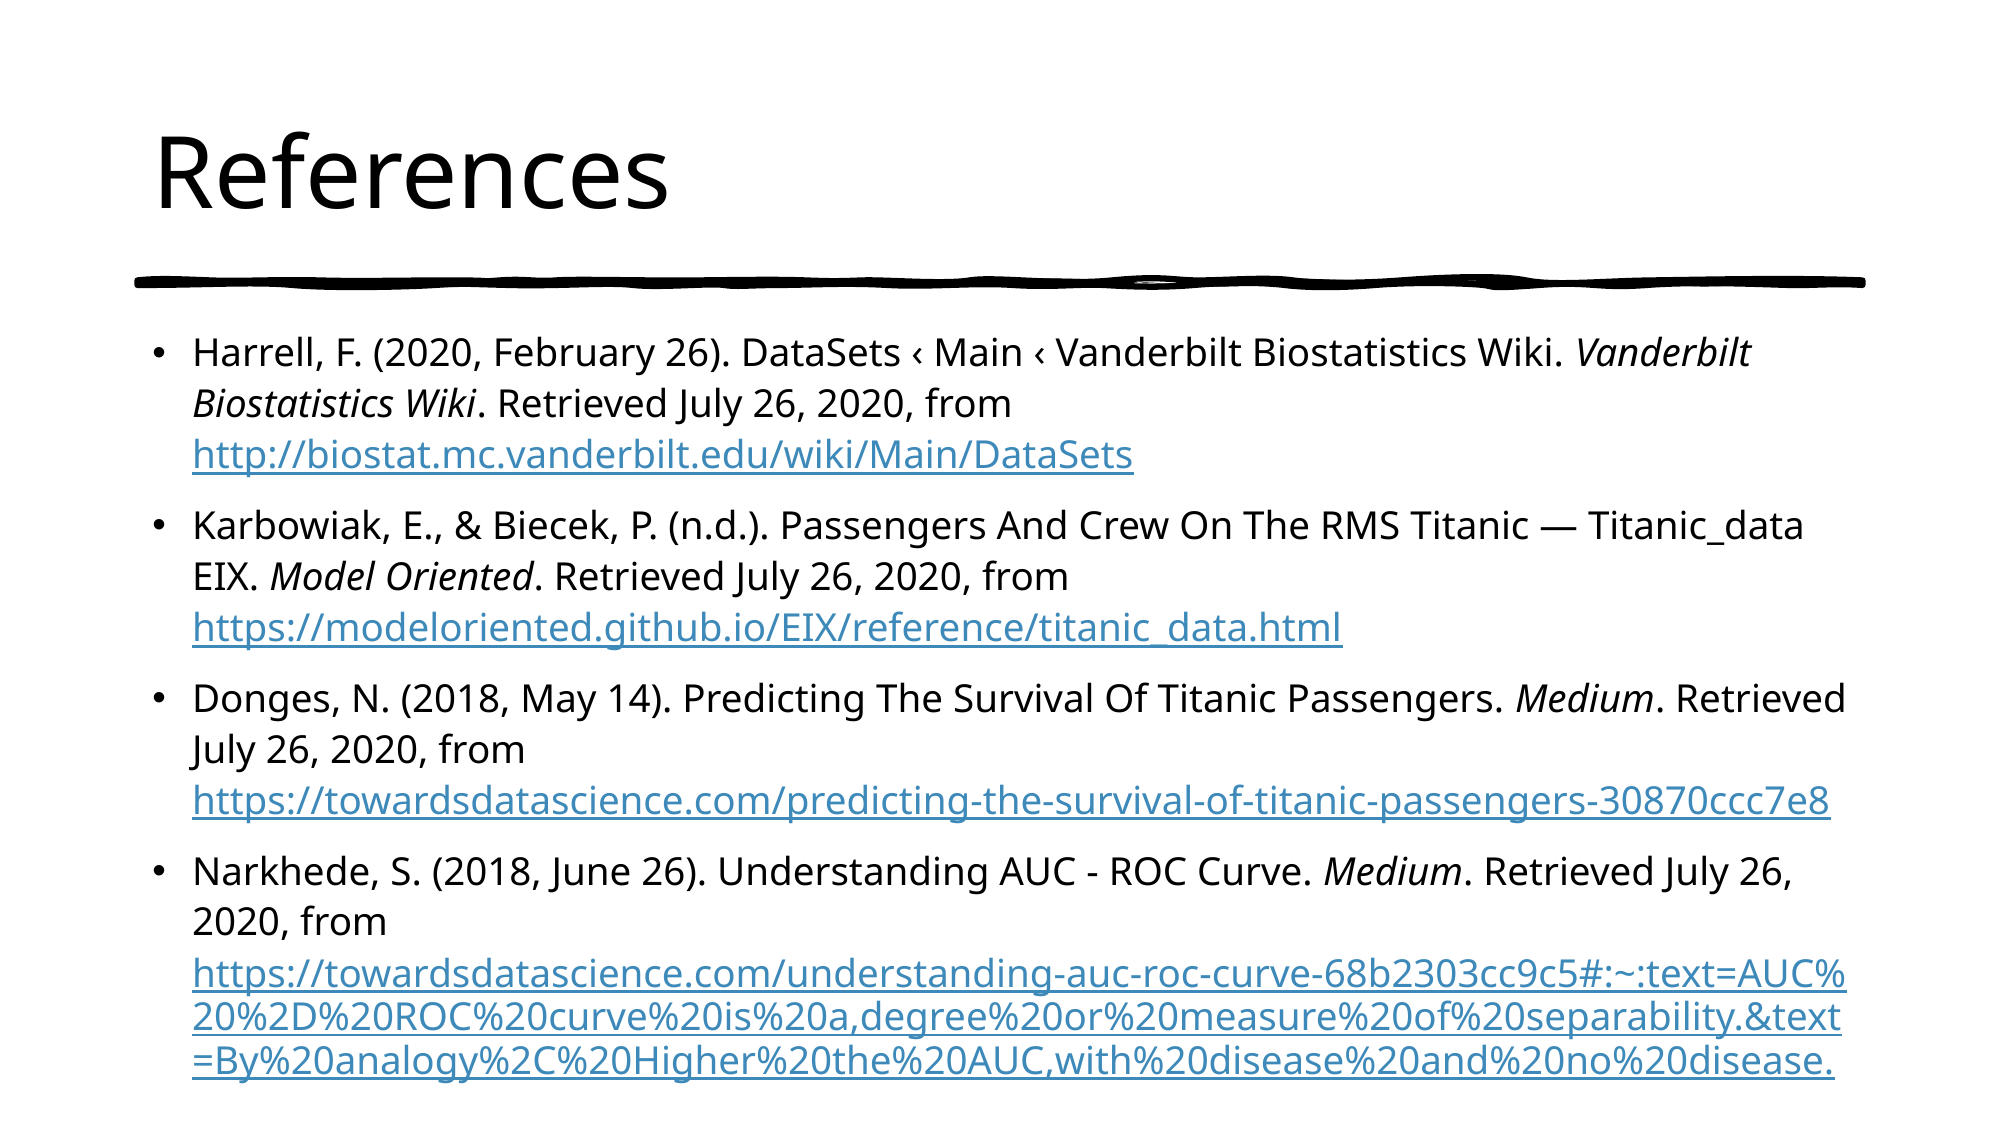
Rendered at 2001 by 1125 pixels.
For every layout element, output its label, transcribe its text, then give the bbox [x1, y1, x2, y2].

list Harrell, F. (2020, February 26). DataSets ‹ Main ‹ Vanderbilt Biostatistics Wiki. Vanderbilt Biostatistics Wiki. Retrieved July 26, 2020, from http://biostat.mc.vanderbilt.edu/wiki/Main/DataSets Karbowiak, E., & Biecek, P. (n.d.). Passengers And Crew On The RMS Titanic — Titanic_data EIX. Model Oriented. Retrieved July 26, 2020, from https://modeloriented.github.io/EIX/reference/titanic_data.html Donges, N. (2018, May 14). Predicting The Survival Of Titanic Passengers. Medium. Retrieved July 26, 2020, from https://towardsdatascience.com/predicting-the-survival-of-titanic-passengers-30870ccc7e8 Narkhede, S. (2018, June 26). Understanding AUC - ROC Curve. Medium. Retrieved July 26, 2020, from https://towardsdatascience.com/understanding-auc-roc-curve-68b2303cc9c5#:~:text=AUC%20%2D%20ROC%20curve%20is%20a,degree%20or%20measure%20of%20separability.&text=By%20analogy%2C%20Higher%20the%20AUC,with%20disease%20and%20no%20disease. [137, 316, 1863, 1014]
title References [137, 59, 1863, 278]
